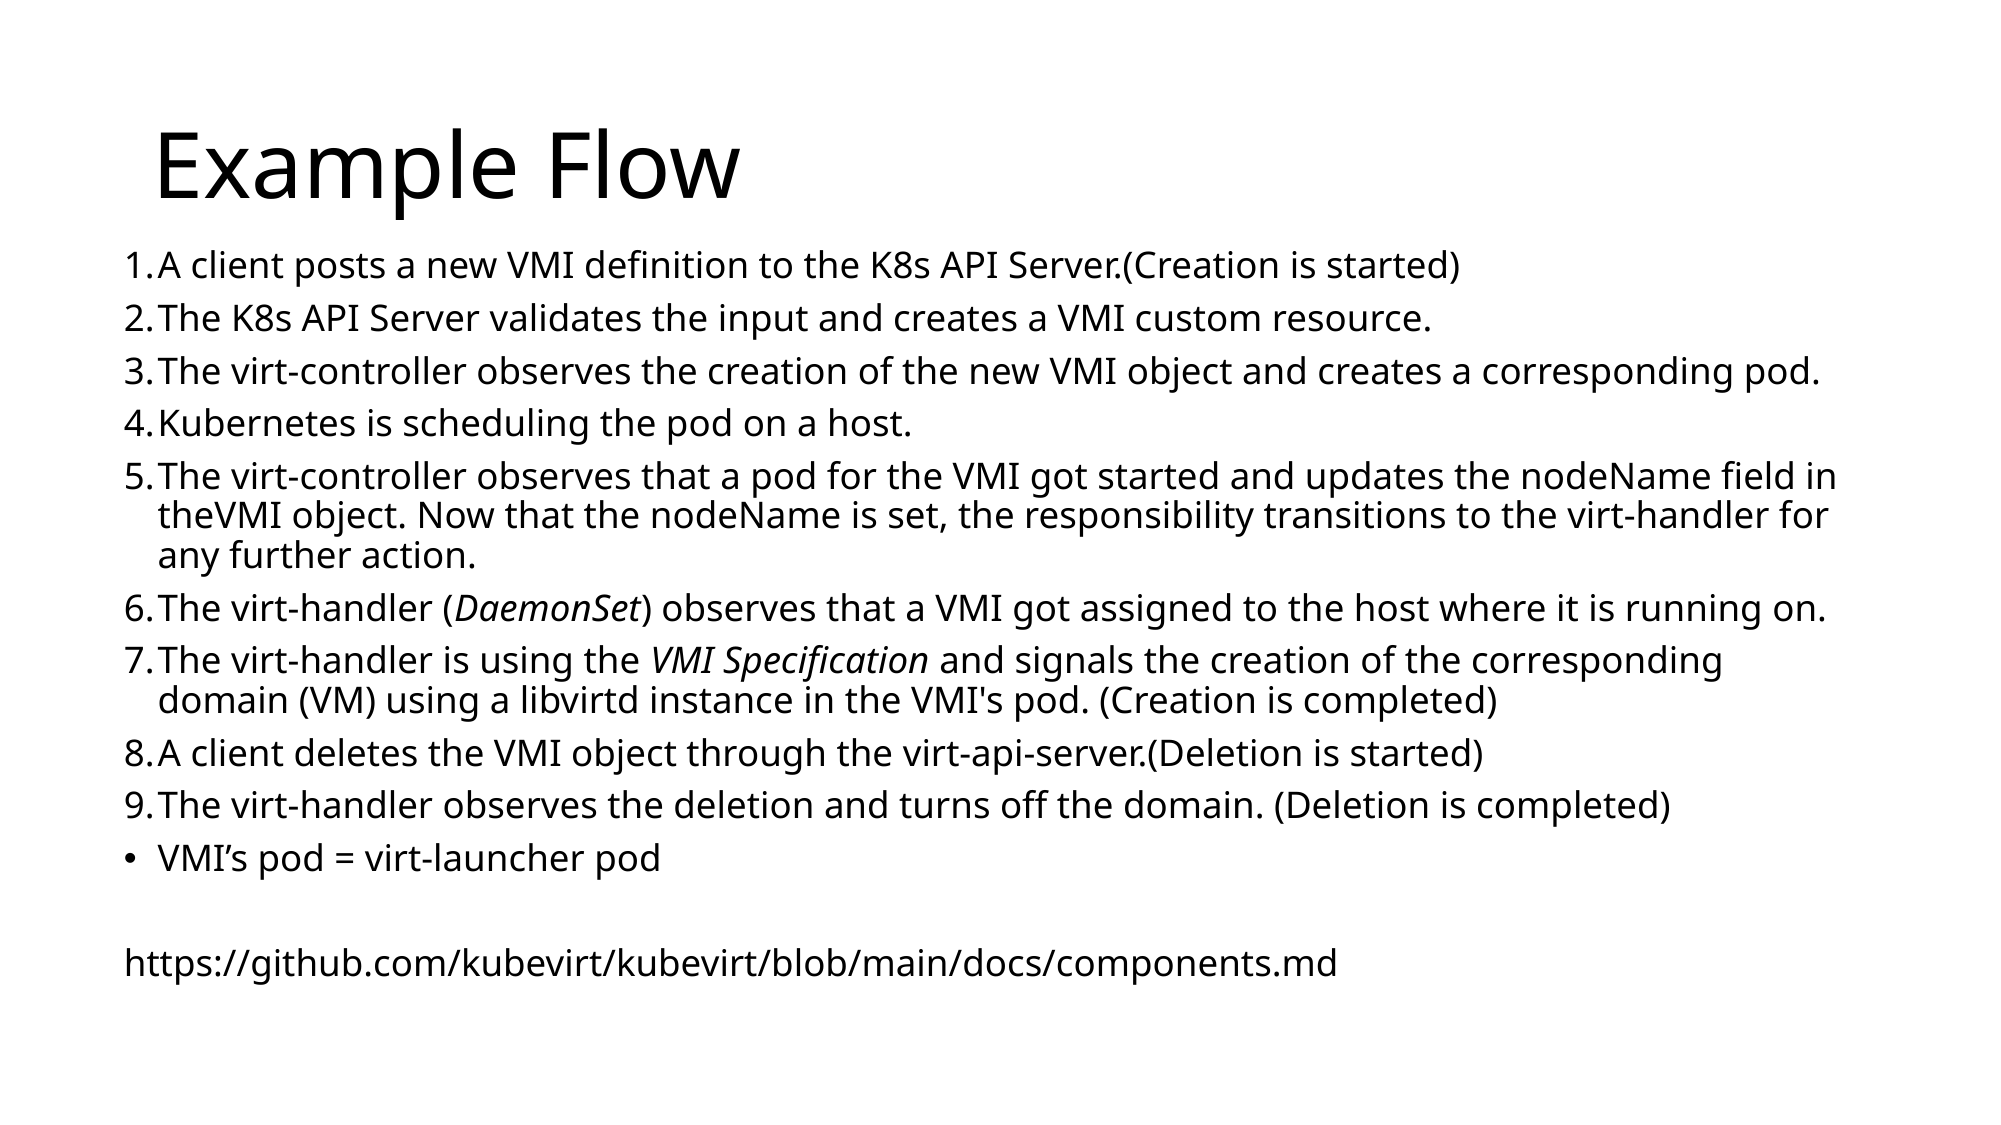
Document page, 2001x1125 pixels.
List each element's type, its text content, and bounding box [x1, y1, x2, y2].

list A client posts a new VMI definition to the K8s API Server.(Creation is started) The K8s API Server validates the input and creates a VMI custom resource. The virt-controller observes the creation of the new VMI object and creates a corresponding pod. Kubernetes is scheduling the pod on a host. The virt-controller observes that a pod for the VMI got started and updates the nodeName field in theVMI object. Now that the nodeName is set, the responsibility transitions to the virt-handler for any further action. The virt-handler (DaemonSet) observes that a VMI got assigned to the host where it is running on. The virt-handler is using the VMI Specification and signals the creation of the corresponding domain (VM) using a libvirtd instance in the VMI's pod. (Creation is completed) A client deletes the VMI object through the virt-api-server.(Deletion is started) The virt-handler observes the deletion and turns off the domain. (Deletion is completed) VMI’s pod = virt-launcher pod https://github.com/kubevirt/kubevirt/blob/main/docs/components.md [109, 239, 1863, 1066]
title Example Flow [137, 59, 1863, 239]
